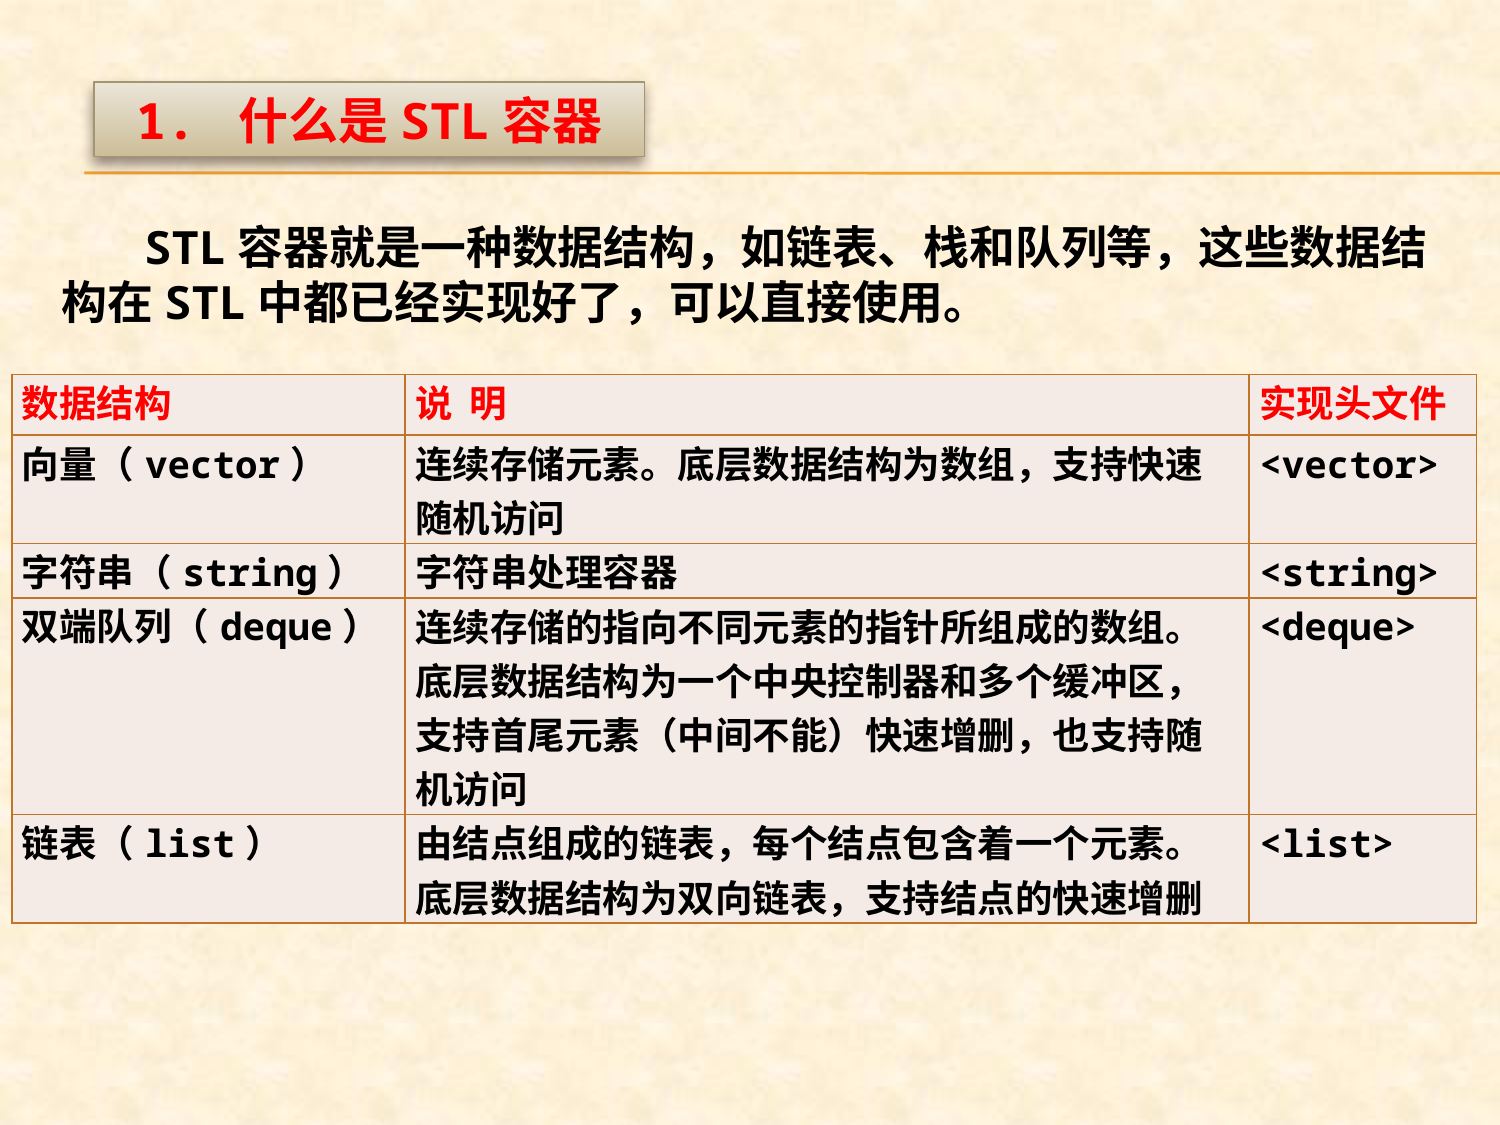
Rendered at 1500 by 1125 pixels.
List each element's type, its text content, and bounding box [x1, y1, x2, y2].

table_cell <list> [1250, 815, 1476, 922]
table_cell 链表（list） [13, 815, 404, 922]
table_cell 字符串处理容器 [406, 544, 1248, 597]
table_cell 向量（vector） [13, 436, 404, 543]
table_cell 由结点组成的链表，每个结点包含着一个元素。底层数据结构为双向链表，支持结点的快速增删 [406, 815, 1248, 922]
text_box 1. 什么是STL容器 [93, 81, 645, 157]
table_cell 连续存储元素。底层数据结构为数组，支持快速随机访问 [406, 436, 1248, 543]
picture [0, 0, 1500, 1125]
table_cell <vector> [1250, 436, 1476, 543]
table_cell <deque> [1250, 599, 1476, 814]
table_cell 字符串（string） [13, 544, 404, 597]
table_cell 双端队列（deque） [13, 599, 404, 814]
text_box STL容器就是一种数据结构，如链表、栈和队列等，这些数据结构在STL中都已经实现好了，可以直接使用。 [46, 210, 1465, 336]
table_cell <string> [1250, 544, 1476, 597]
table_cell 连续存储的指向不同元素的指针所组成的数组。底层数据结构为一个中央控制器和多个缓冲区，支持首尾元素（中间不能）快速增删，也支持随机访问 [406, 599, 1248, 814]
table_header 数据结构 [13, 375, 404, 434]
table_header 实现头文件 [1250, 375, 1476, 434]
table_header 说 明 [406, 375, 1248, 434]
